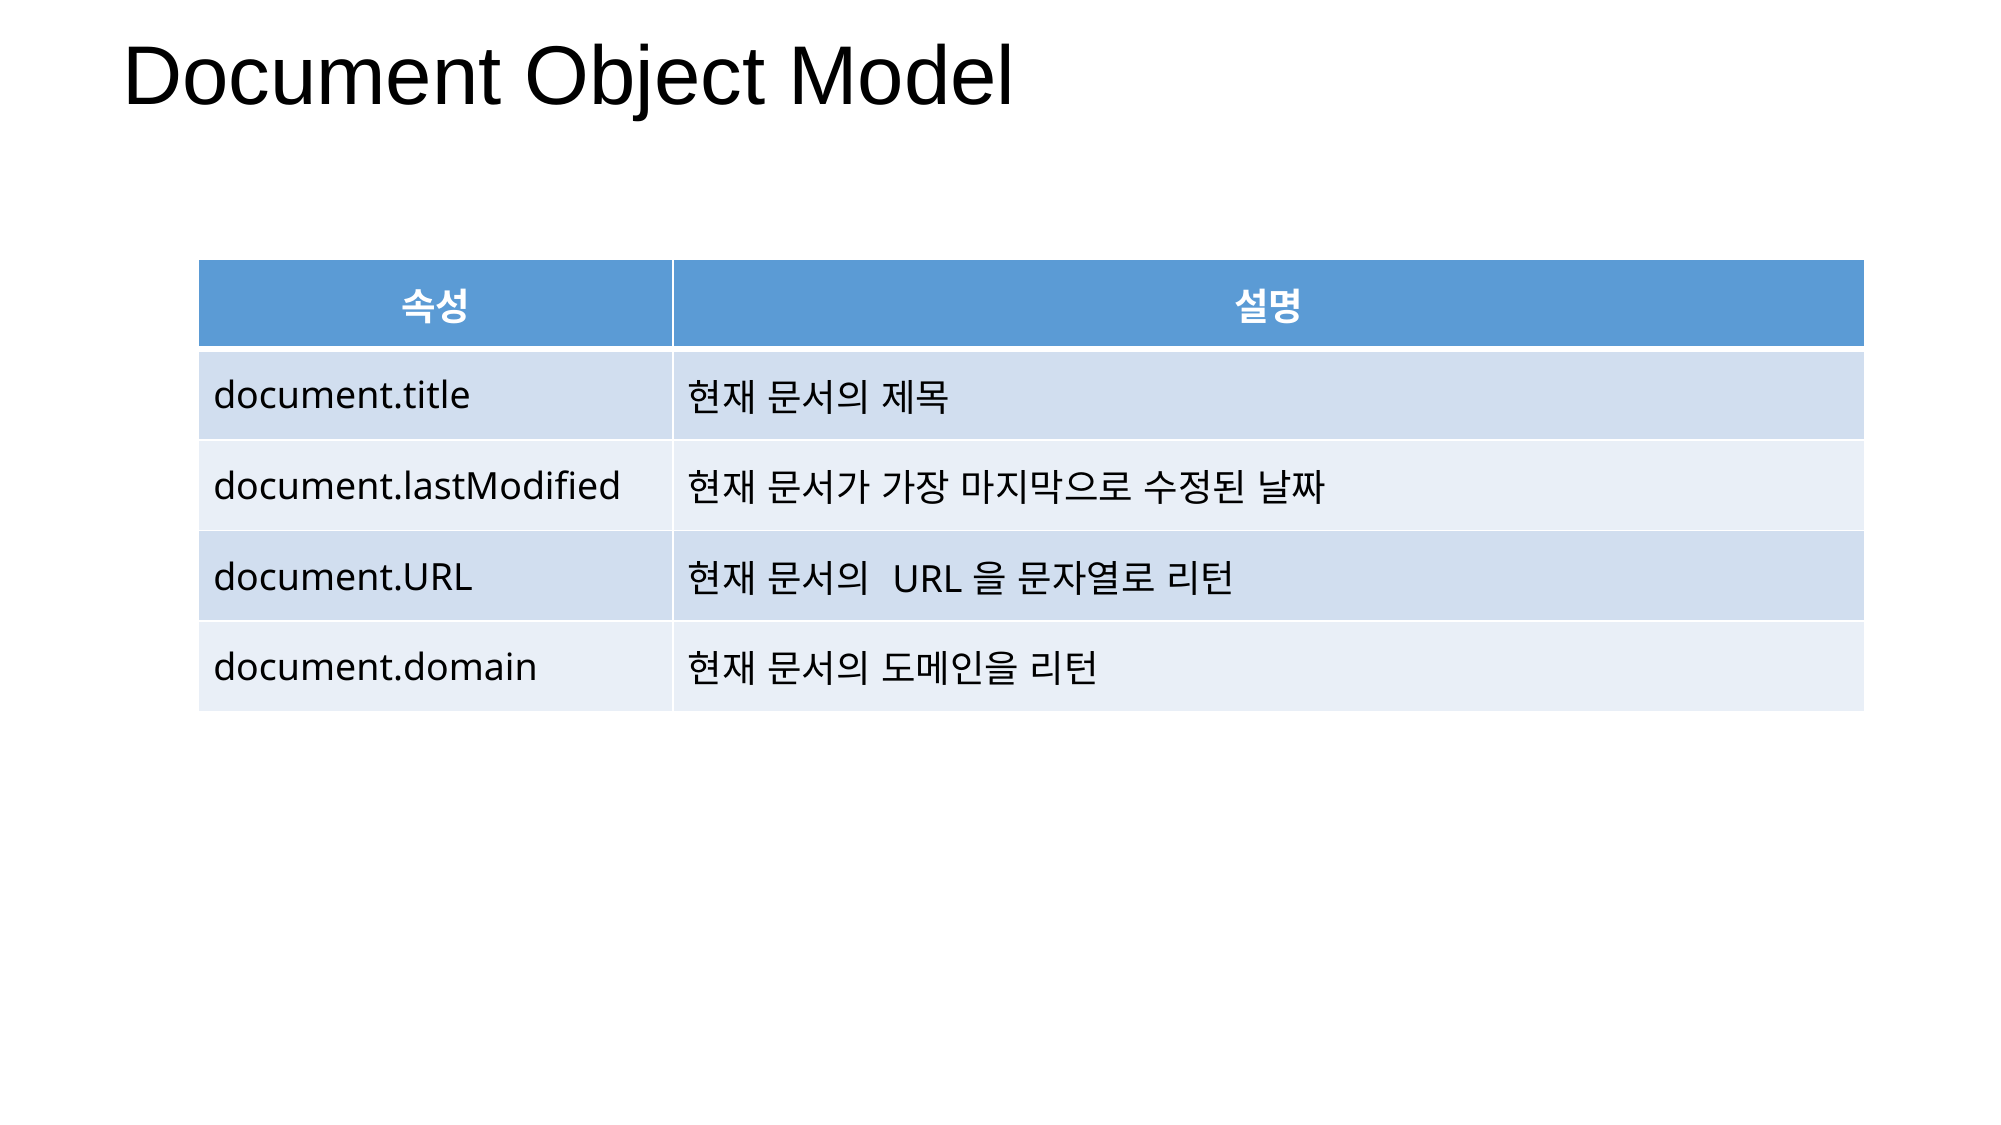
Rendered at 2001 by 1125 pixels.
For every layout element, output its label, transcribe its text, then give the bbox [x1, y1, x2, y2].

table_cell document.lastModified [199, 441, 672, 530]
table_cell 현재 문서가 가장 마지막으로 수정된 날짜 [674, 441, 1864, 530]
table_cell 현재 문서의 도메인을 리턴 [674, 622, 1864, 711]
table_cell document.URL [199, 531, 672, 620]
table_cell 현재 문서의 URL을 문자열로 리턴 [674, 531, 1864, 620]
table_cell 현재 문서의 제목 [674, 352, 1864, 439]
table_header 설명 [674, 260, 1864, 346]
text_box Document Object Model [107, 13, 1461, 129]
table_cell document.title [199, 352, 672, 439]
table_cell document.domain [199, 622, 672, 711]
table_header 속성 [199, 260, 672, 346]
